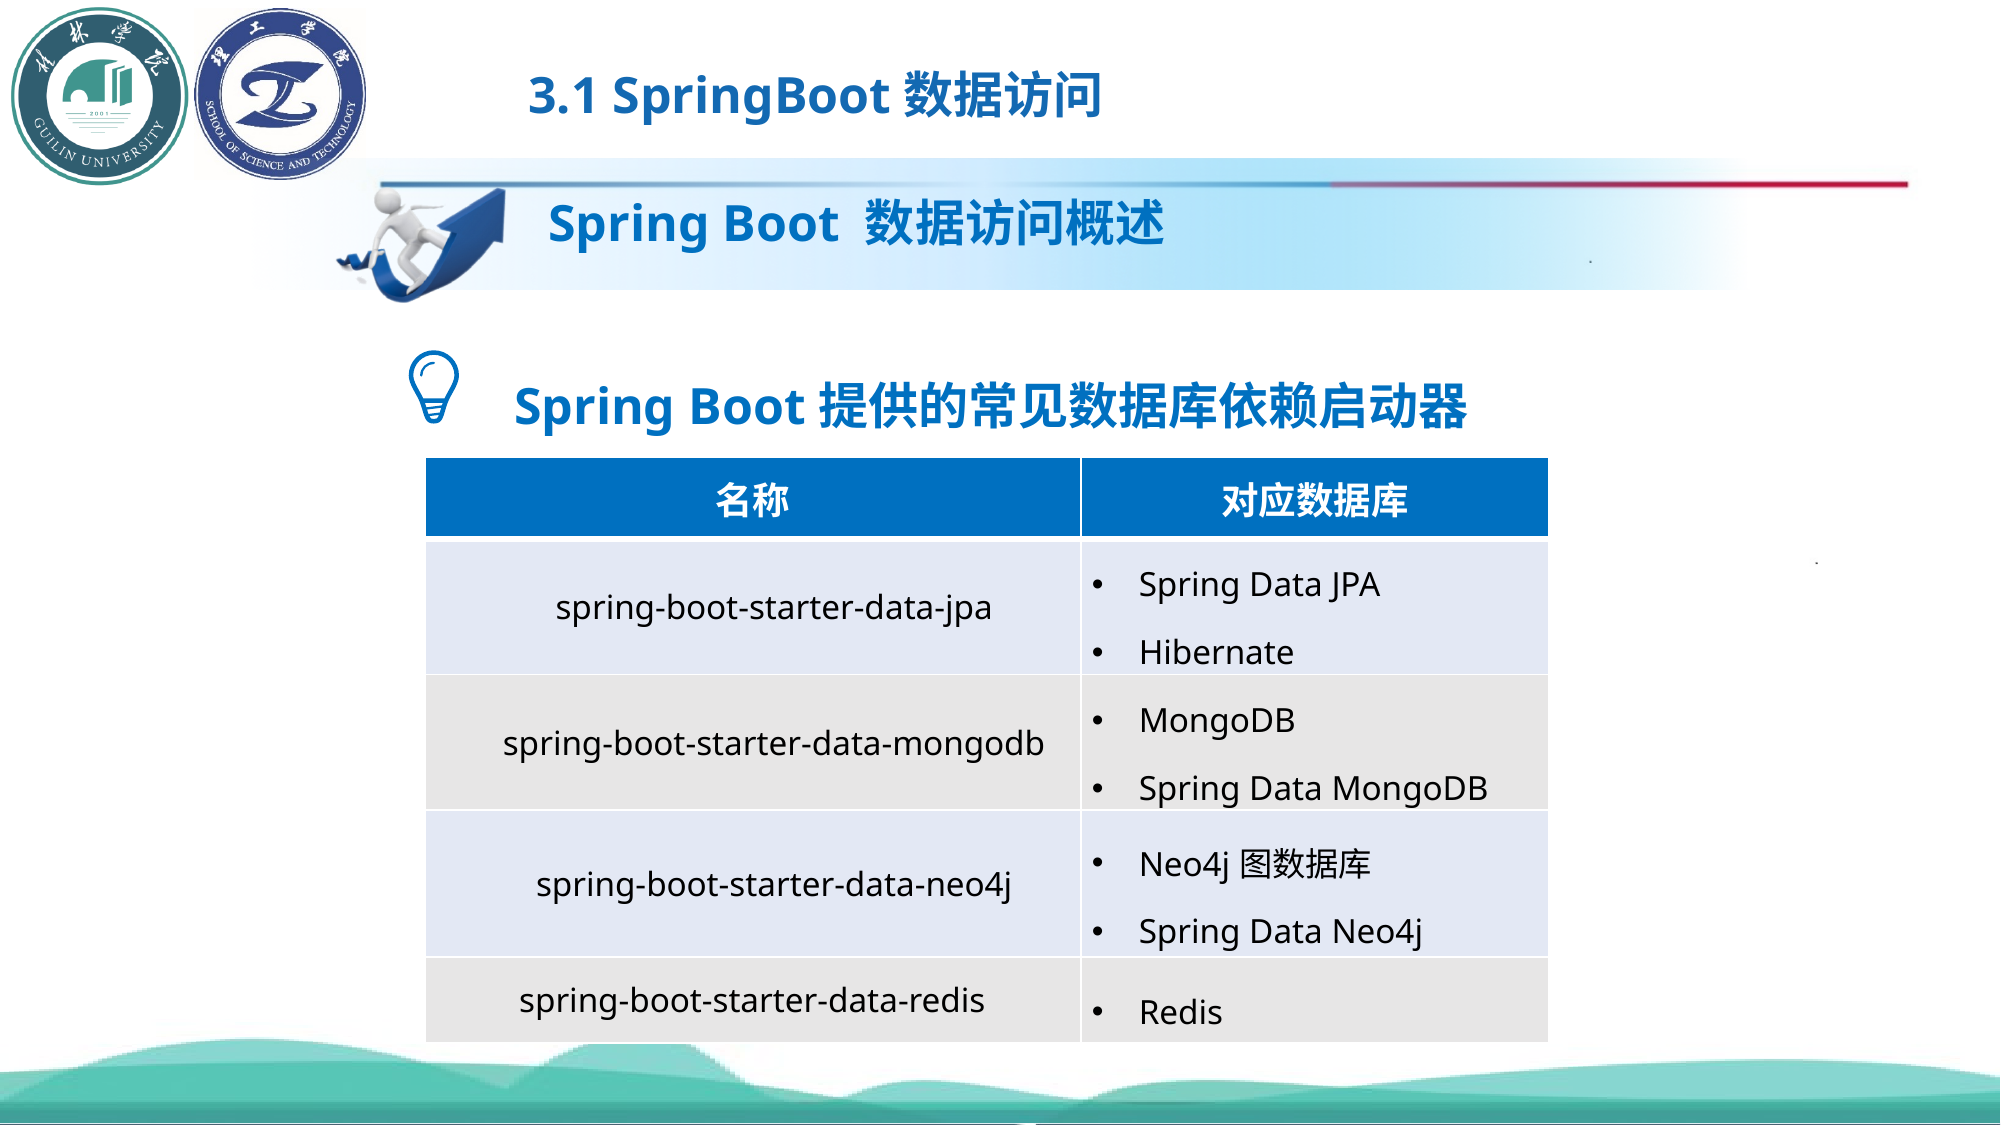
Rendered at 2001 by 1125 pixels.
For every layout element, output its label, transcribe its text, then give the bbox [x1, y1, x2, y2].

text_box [408, 350, 460, 424]
table_cell Neo4j图数据库 Spring Data Neo4j [1082, 811, 1548, 956]
table_cell spring-boot-starter-data-mongodb [426, 675, 1080, 809]
table_cell Redis [1082, 958, 1548, 1042]
table_cell spring-boot-starter-data-neo4j [426, 811, 1080, 956]
text_box 3.1 SpringBoot数据访问 [357, 30, 1625, 156]
table_header 对应数据库 [1082, 458, 1548, 536]
table_header 名称 [426, 458, 1080, 536]
text_box Spring Boot提供的常见数据库依赖启动器 [499, 336, 1484, 442]
table_cell spring-boot-starter-data-jpa [426, 542, 1080, 674]
picture [0, 0, 2001, 1125]
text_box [249, 156, 2000, 315]
table_cell Spring Data JPA Hibernate [1082, 542, 1548, 674]
table_cell MongoDB Spring Data MongoDB [1082, 675, 1548, 809]
table_cell spring-boot-starter-data-redis [426, 958, 1080, 1042]
